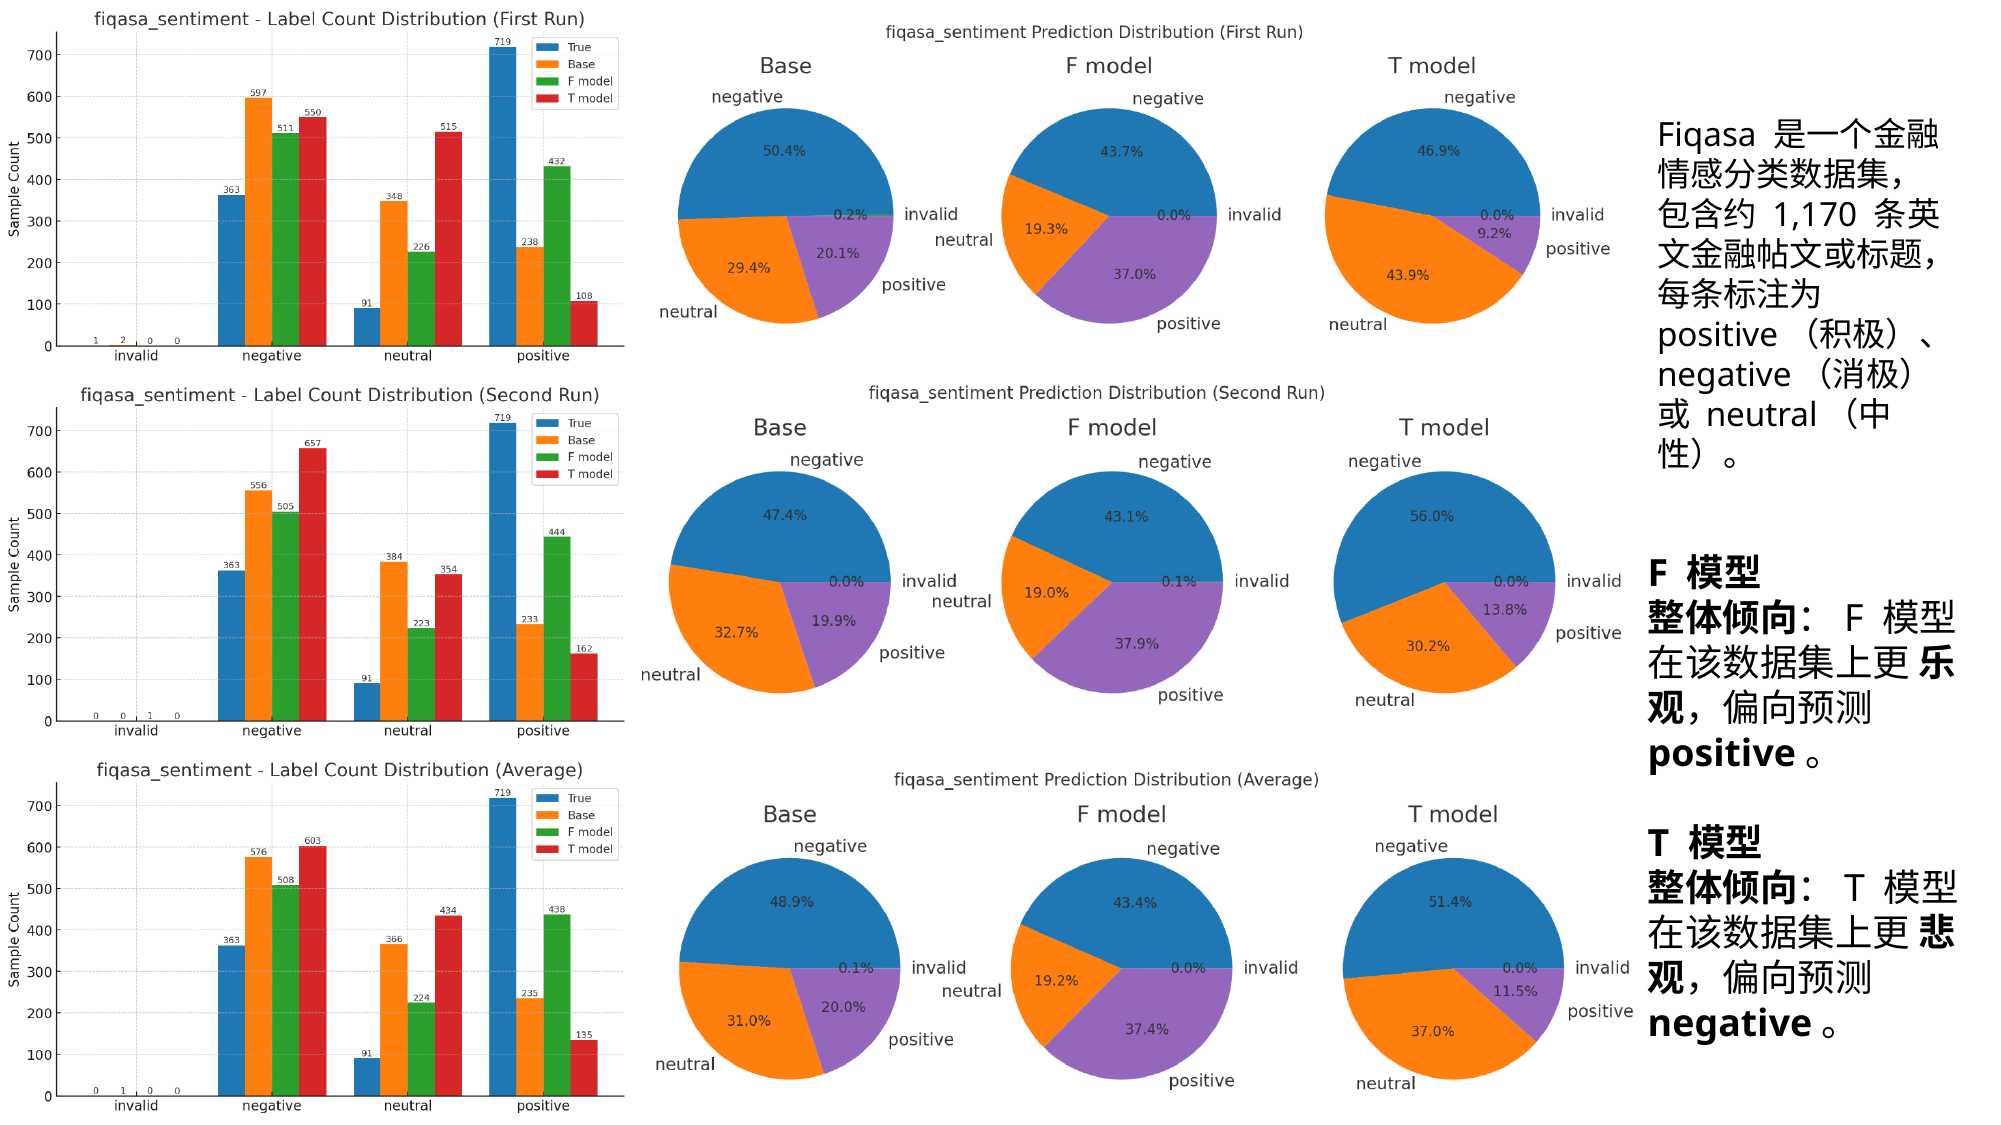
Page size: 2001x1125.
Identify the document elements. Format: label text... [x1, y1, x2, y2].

text_box Fiqasa 是一个金融情感分类数据集，包含约 1,170 条英文金融帖文或标题，每条标注为 positive（积极）、negative（消极）或 neutral（中性）。 [1642, 106, 1969, 481]
picture [0, 375, 1632, 746]
picture [0, 3, 631, 371]
picture [641, 15, 1620, 360]
picture [0, 754, 631, 1122]
text_box F 模型 整体倾向：F 模型在该数据集上更 乐观，偏向预测 positive。 T 模型 整体倾向：T 模型在该数据集上更 悲观，偏向预测 negative。 [1632, 541, 2000, 1097]
picture [641, 762, 1643, 1117]
